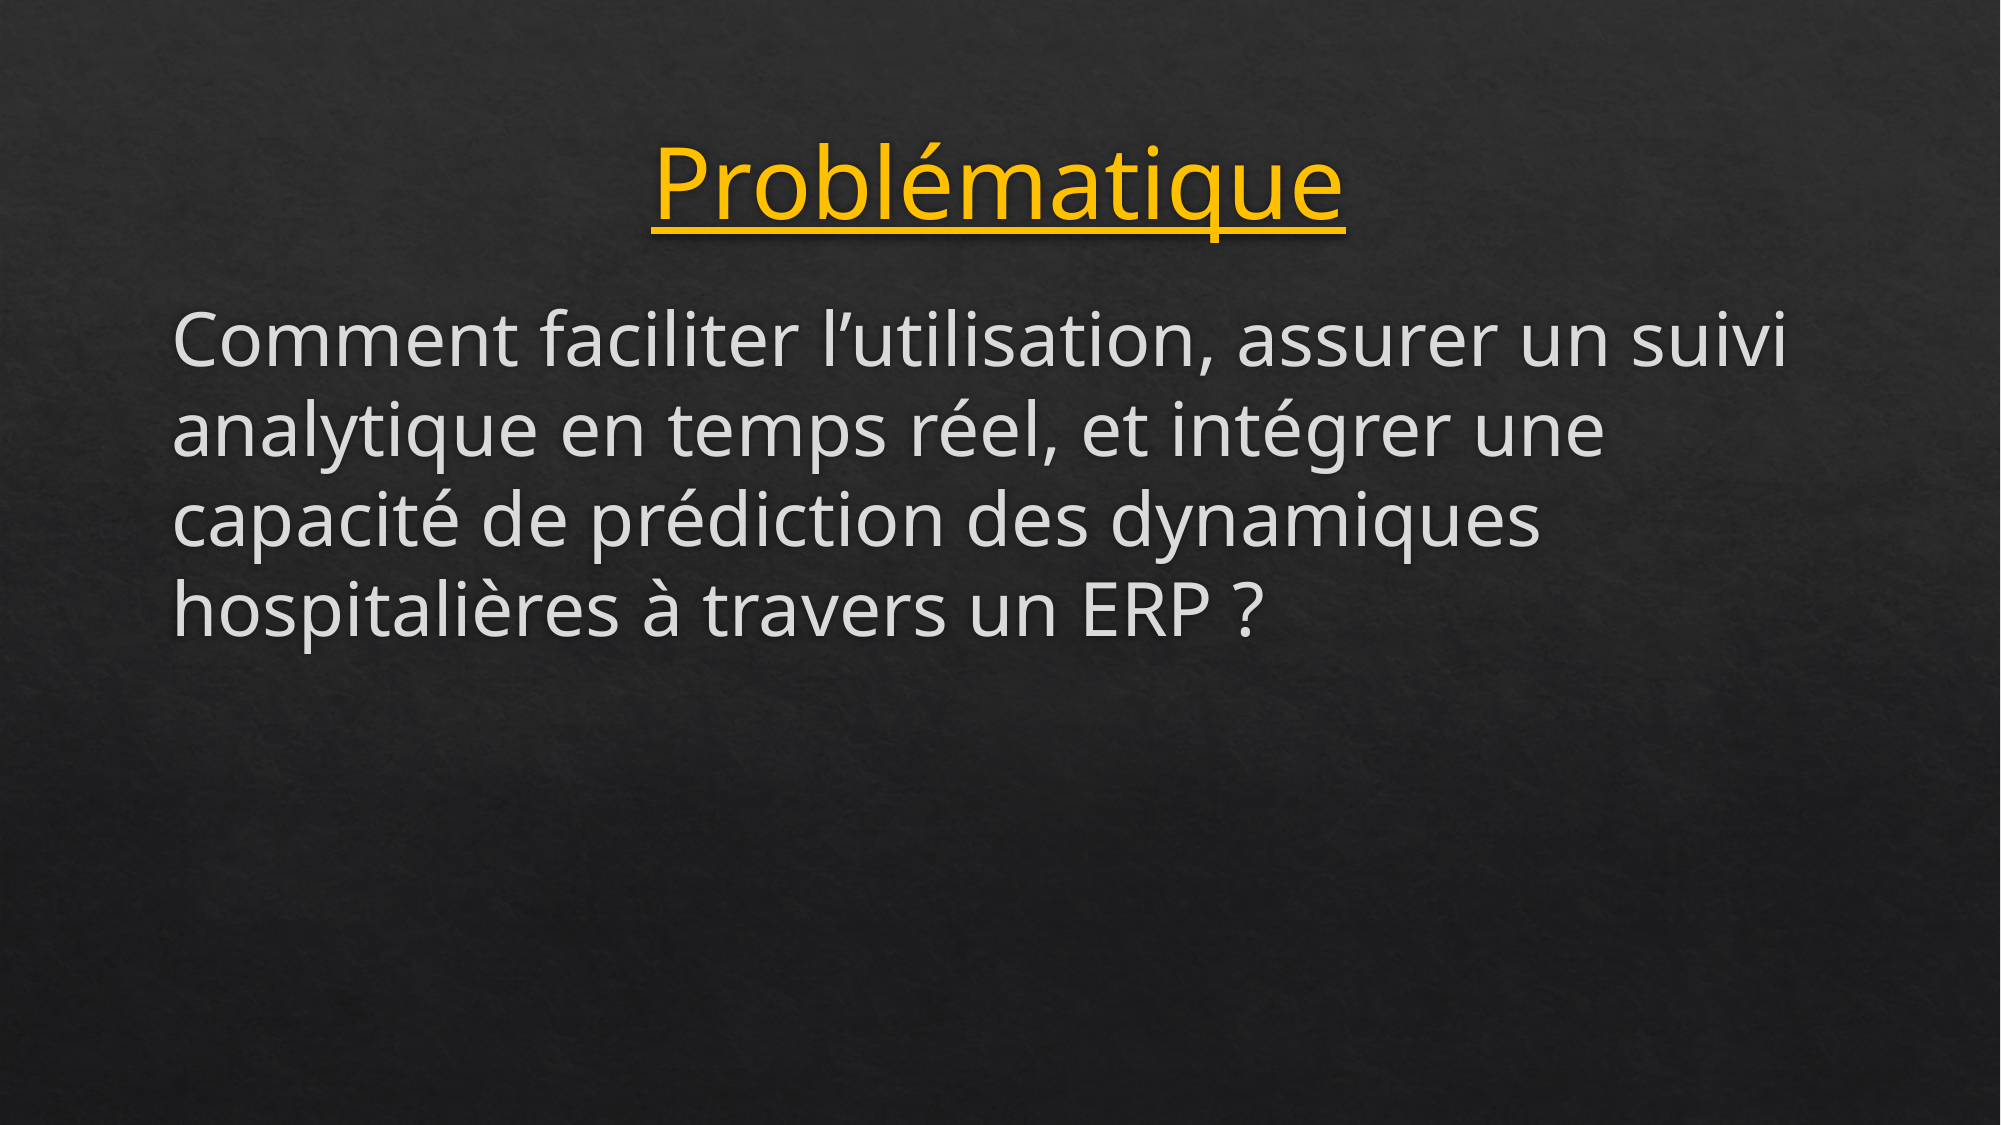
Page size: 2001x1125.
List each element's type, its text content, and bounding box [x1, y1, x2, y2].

title Problématique [149, 99, 1849, 260]
list Comment faciliter l’utilisation, assurer un suivi analytique en temps réel, et intégrer une capacité de prédiction des dynamiques hospitalières à travers un ERP ? [149, 284, 1849, 950]
